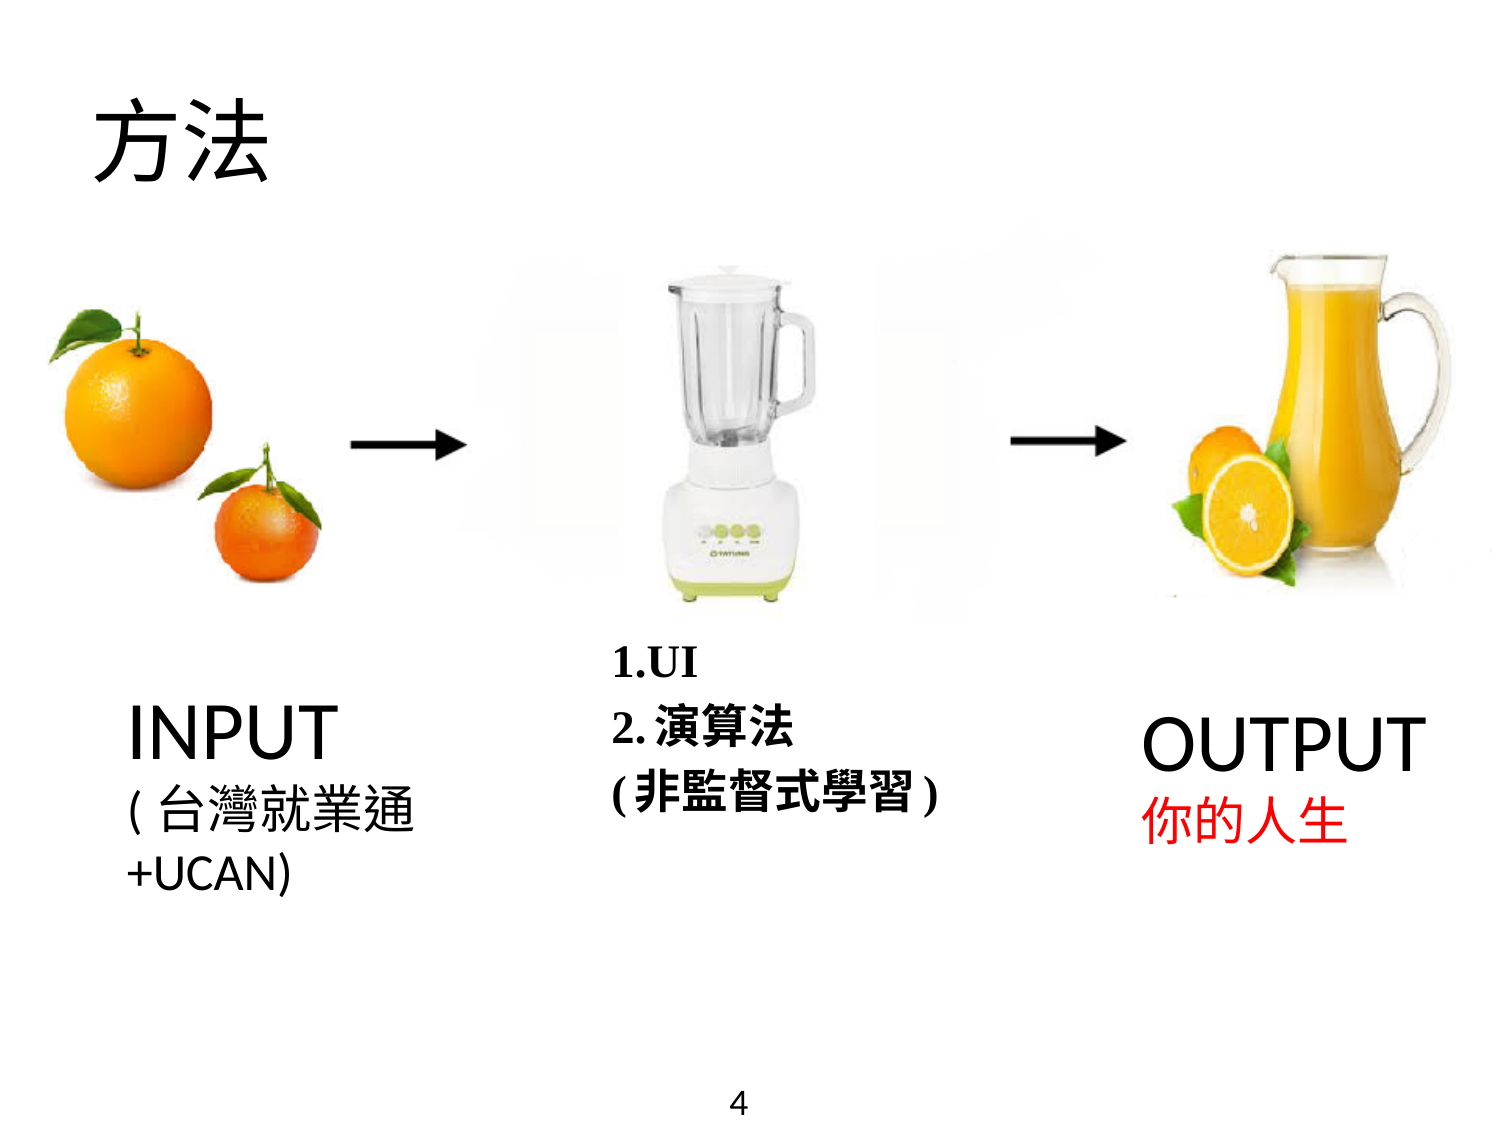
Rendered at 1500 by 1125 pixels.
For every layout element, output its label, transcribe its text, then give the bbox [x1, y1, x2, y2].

text_box OUTPUT 你的人生 [1126, 680, 1495, 858]
picture [6, 207, 1500, 621]
list 1.UI 2.演算法 (非監督式學習) [596, 629, 1188, 826]
text_box INPUT (台灣就業通+UCAN) [112, 668, 585, 909]
title 方法 [75, 45, 1425, 206]
text_box 4 [714, 1070, 821, 1125]
